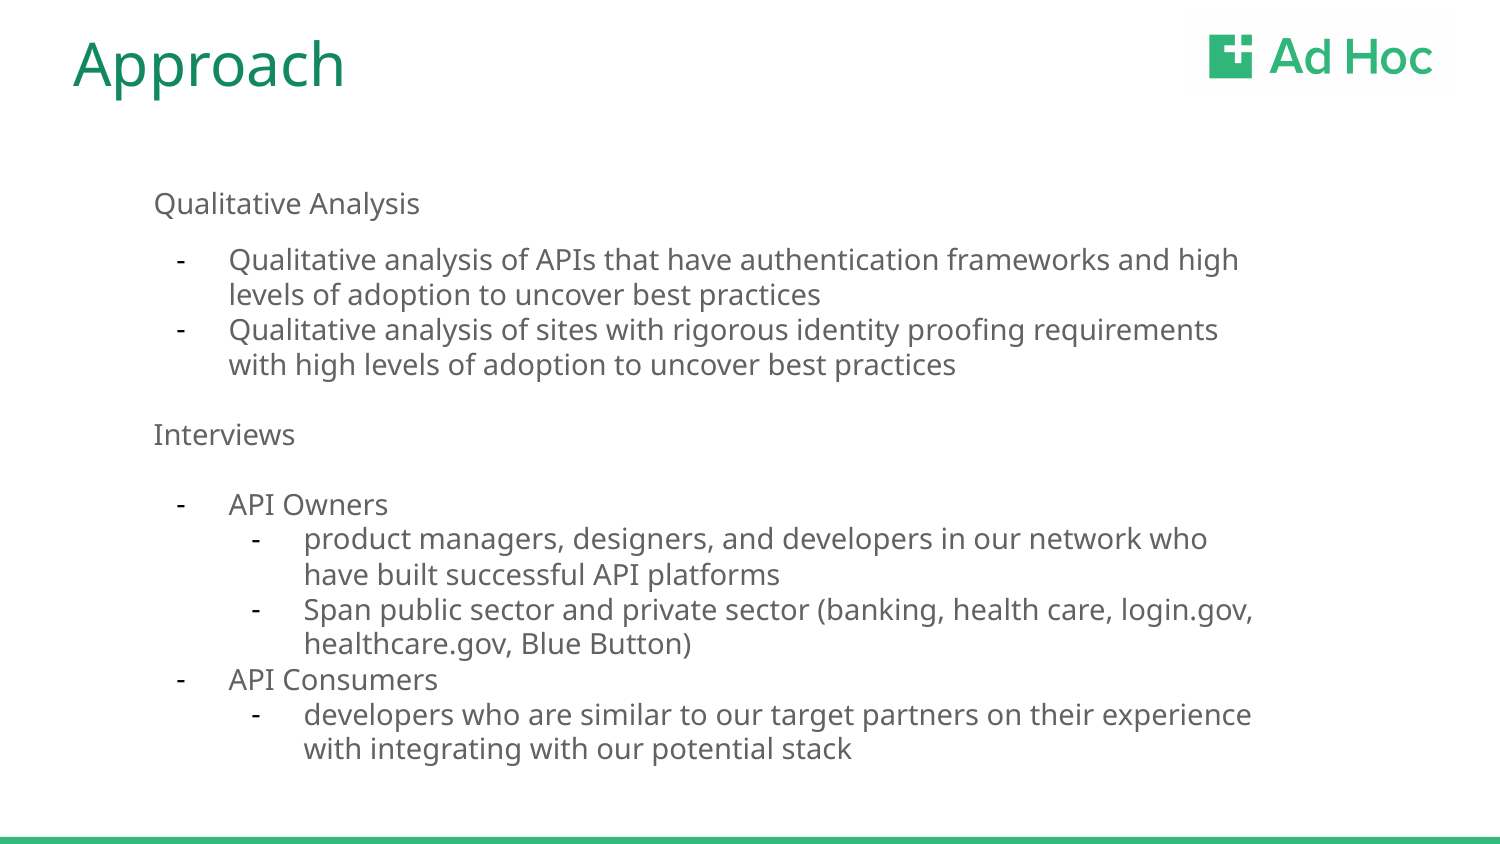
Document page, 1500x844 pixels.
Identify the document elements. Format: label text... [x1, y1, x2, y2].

picture [1188, 11, 1453, 97]
text_box Qualitative Analysis Qualitative analysis of APIs that have authentication frameworks and high levels of adoption to uncover best practices Qualitative analysis of sites with rigorous identity proofing requirements with high levels of adoption to uncover best practices Interviews API Owners product managers, designers, and developers in our network who have built successful API platforms Span public sector and private sector (banking, health care, login.gov, healthcare.gov, Blue Button) API Consumers developers who are similar to our target partners on their experience with integrating with our potential stack [141, 174, 1270, 769]
title Approach [57, 10, 1144, 105]
